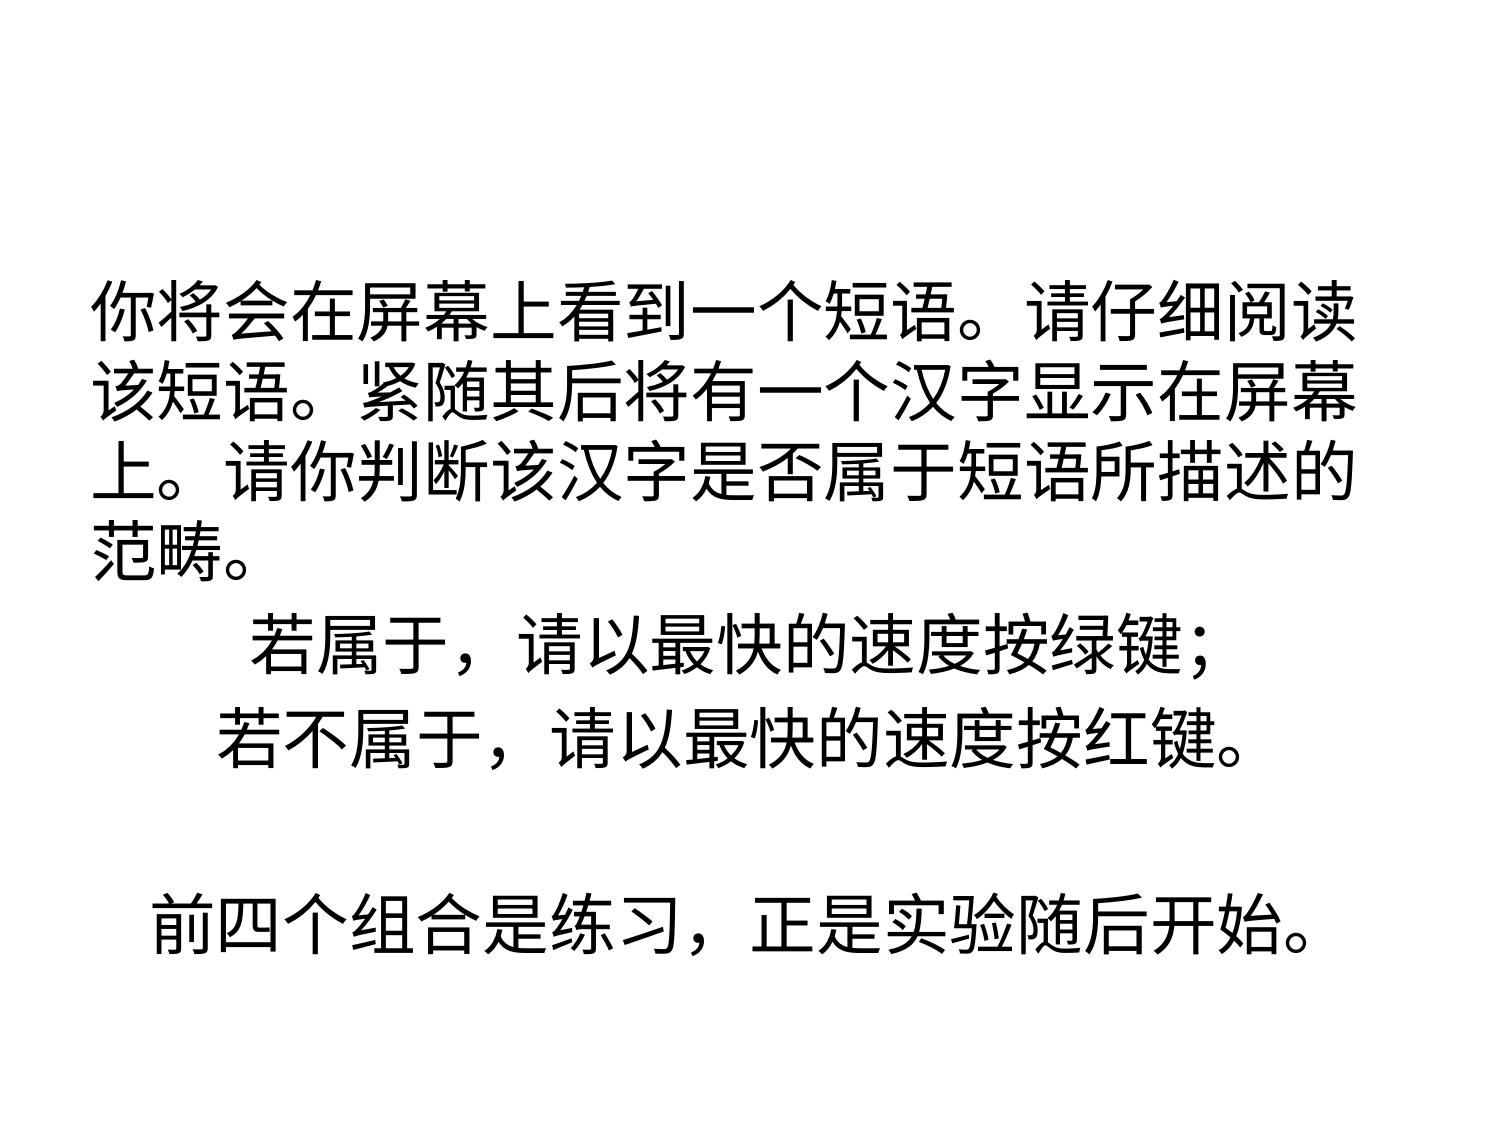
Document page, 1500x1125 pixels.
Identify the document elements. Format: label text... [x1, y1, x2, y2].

list 你将会在屏幕上看到一个短语。请仔细阅读该短语。紧随其后将有一个汉字显示在屏幕上。请你判断该汉字是否属于短语所描述的范畴。 若属于，请以最快的速度按绿键； 若不属于，请以最快的速度按红键。 前四个组合是练习，正是实验随后开始。 [75, 262, 1425, 1005]
